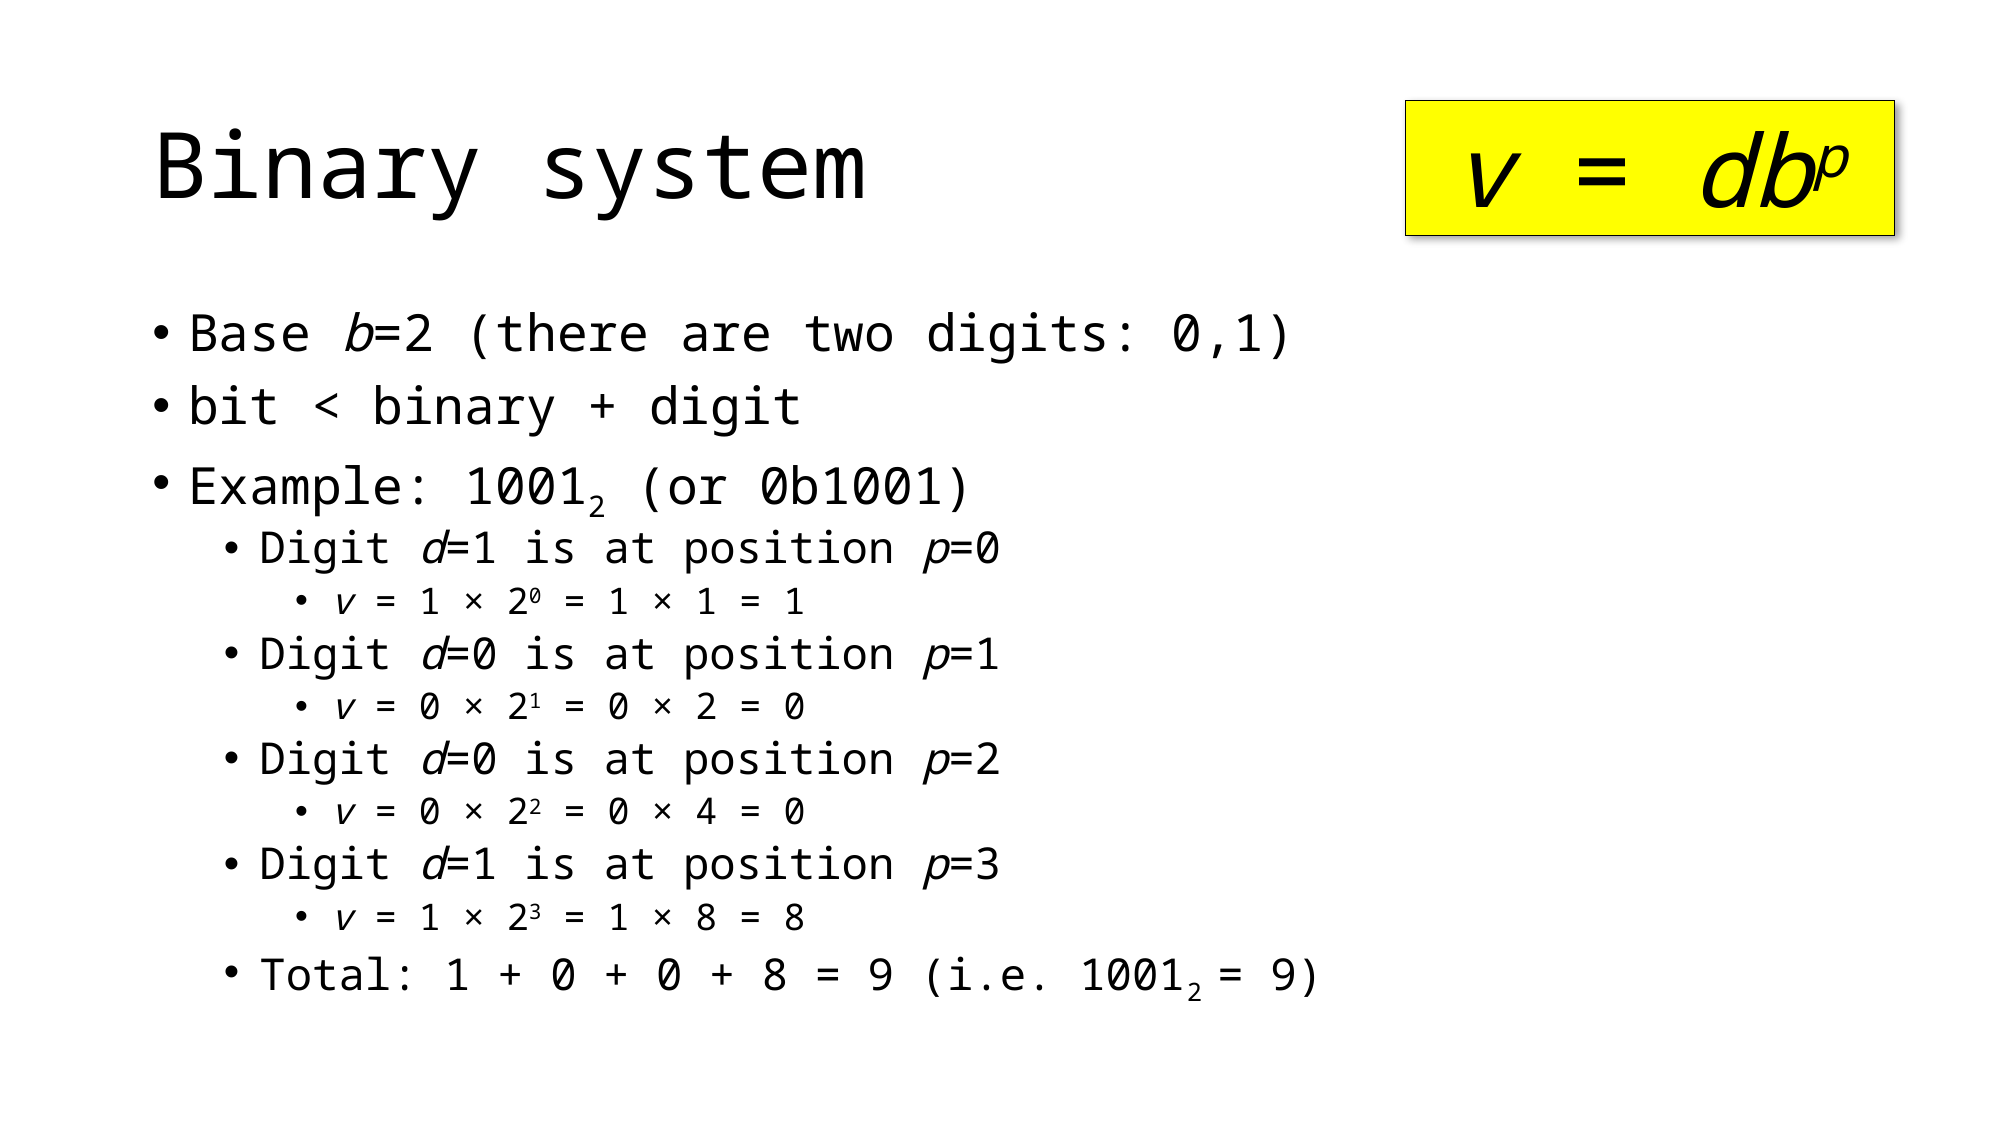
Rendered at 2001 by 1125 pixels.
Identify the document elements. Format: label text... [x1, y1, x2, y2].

title Binary system [137, 59, 1863, 278]
text_box v = dbp [1405, 100, 1895, 236]
list Base b=2 (there are two digits: 0,1) bit < binary + digit Example: 10012 (or 0b1001) Digit d=1 is at position p=0 v = 1 × 20 = 1 × 1 = 1 Digit d=0 is at position p=1 v = 0 × 21 = 0 × 2 = 0 Digit d=0 is at position p=2 v = 0 × 22 = 0 × 4 = 0 Digit d=1 is at position p=3 v = 1 × 23 = 1 × 8 = 8 Total: 1 + 0 + 0 + 8 = 9 (i.e. 10012 = 9) [137, 299, 1863, 1014]
